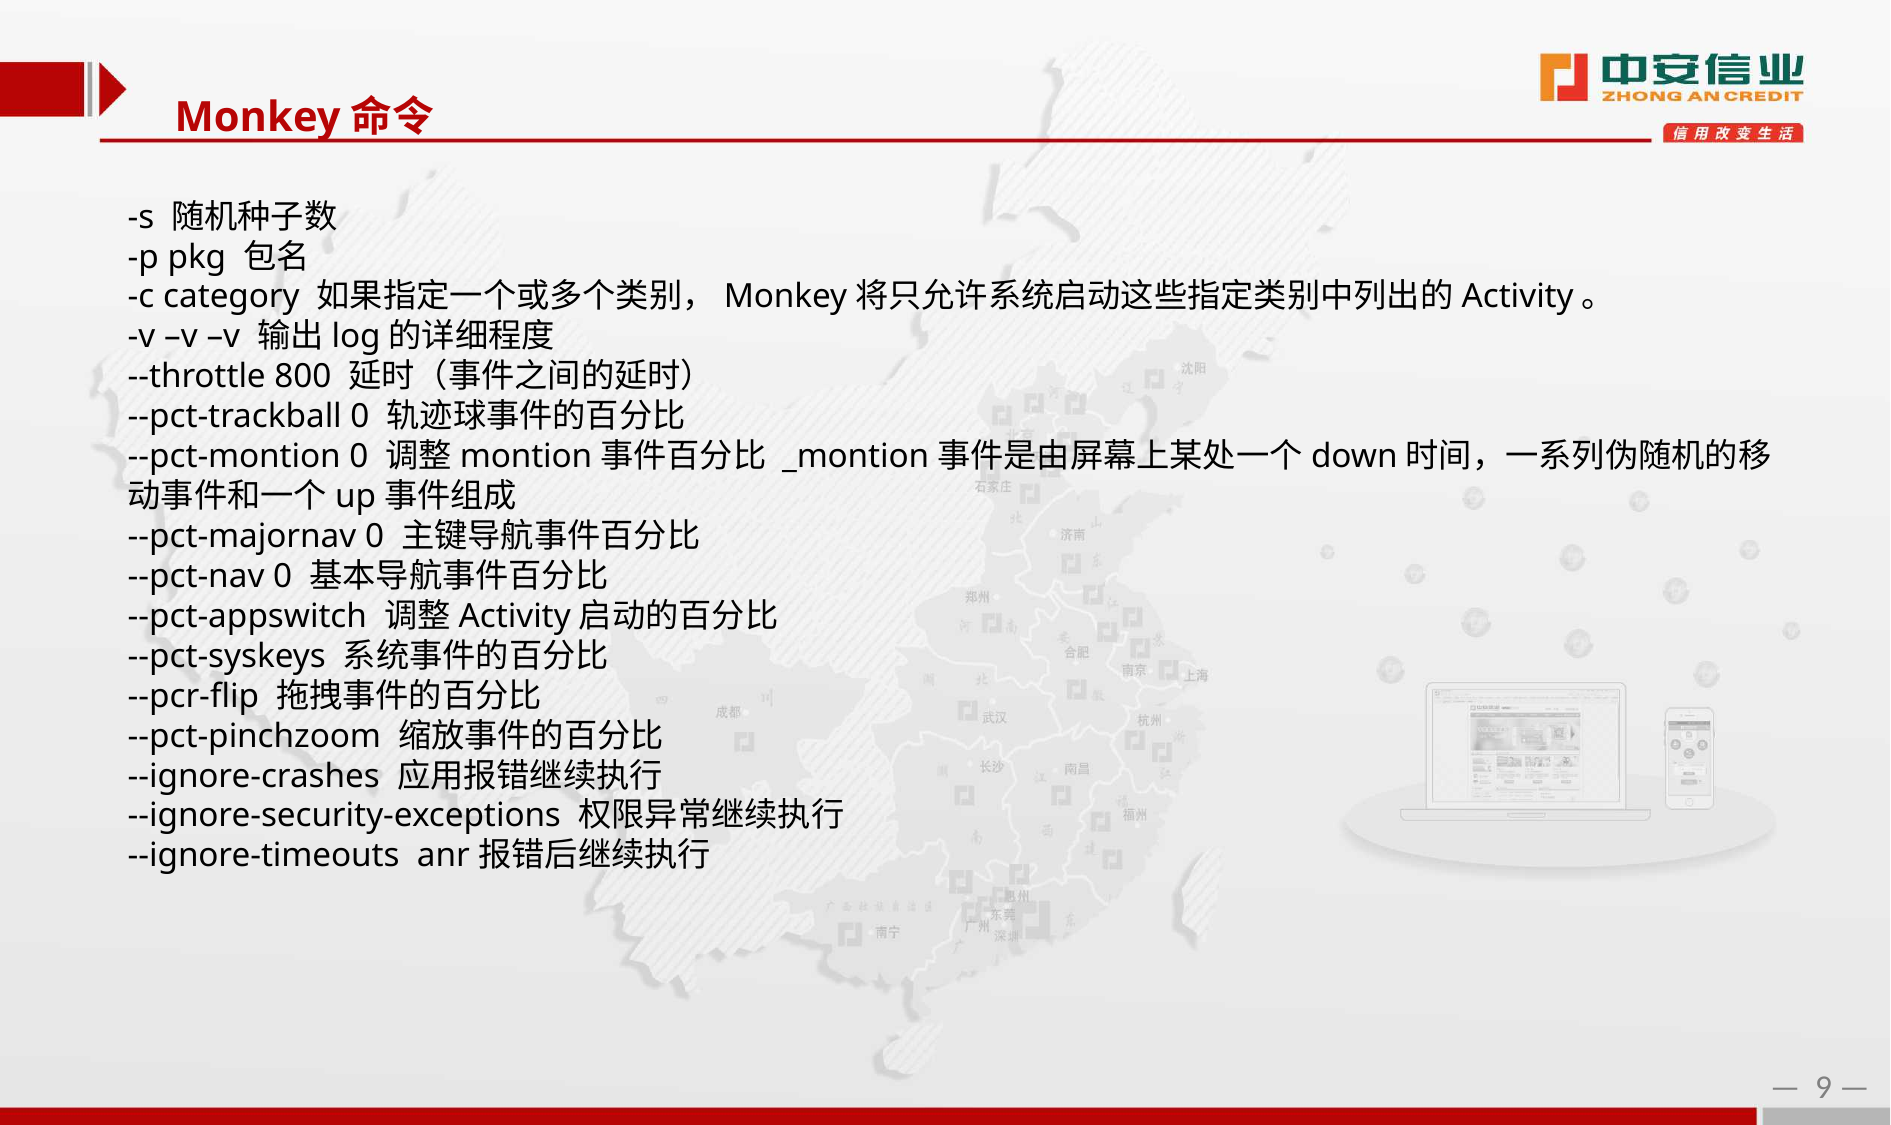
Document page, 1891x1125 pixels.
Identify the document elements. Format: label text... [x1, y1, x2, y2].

text_box -s 随机种子数 -p pkg 包名 -c category 如果指定一个或多个类别，Monkey将只允许系统启动这些指定类别中列出的Activity。 -v –v –v 输出log的详细程度 --throttle 800 延时（事件之间的延时） --pct-trackball 0 轨迹球事件的百分比 --pct-montion 0 调整montion事件百分比 _montion事件是由屏幕上某处一个down时间，一系列伪随机的移动事件和一个up事件组成 --pct-majornav 0 主键导航事件百分比 --pct-nav 0 基本导航事件百分比 --pct-appswitch 调整Activity启动的百分比 --pct-syskeys 系统事件的百分比 --pcr-flip 拖拽事件的百分比 --pct-pinchzoom 缩放事件的百分比 --ignore-crashes 应用报错继续执行 --ignore-security-exceptions 权限异常继续执行 --ignore-timeouts anr报错后继续执行 [113, 187, 1801, 1125]
picture [0, 0, 1891, 1125]
text_box Monkey命令 [159, 82, 746, 147]
text_box — 9 — [1801, 1057, 1891, 1125]
